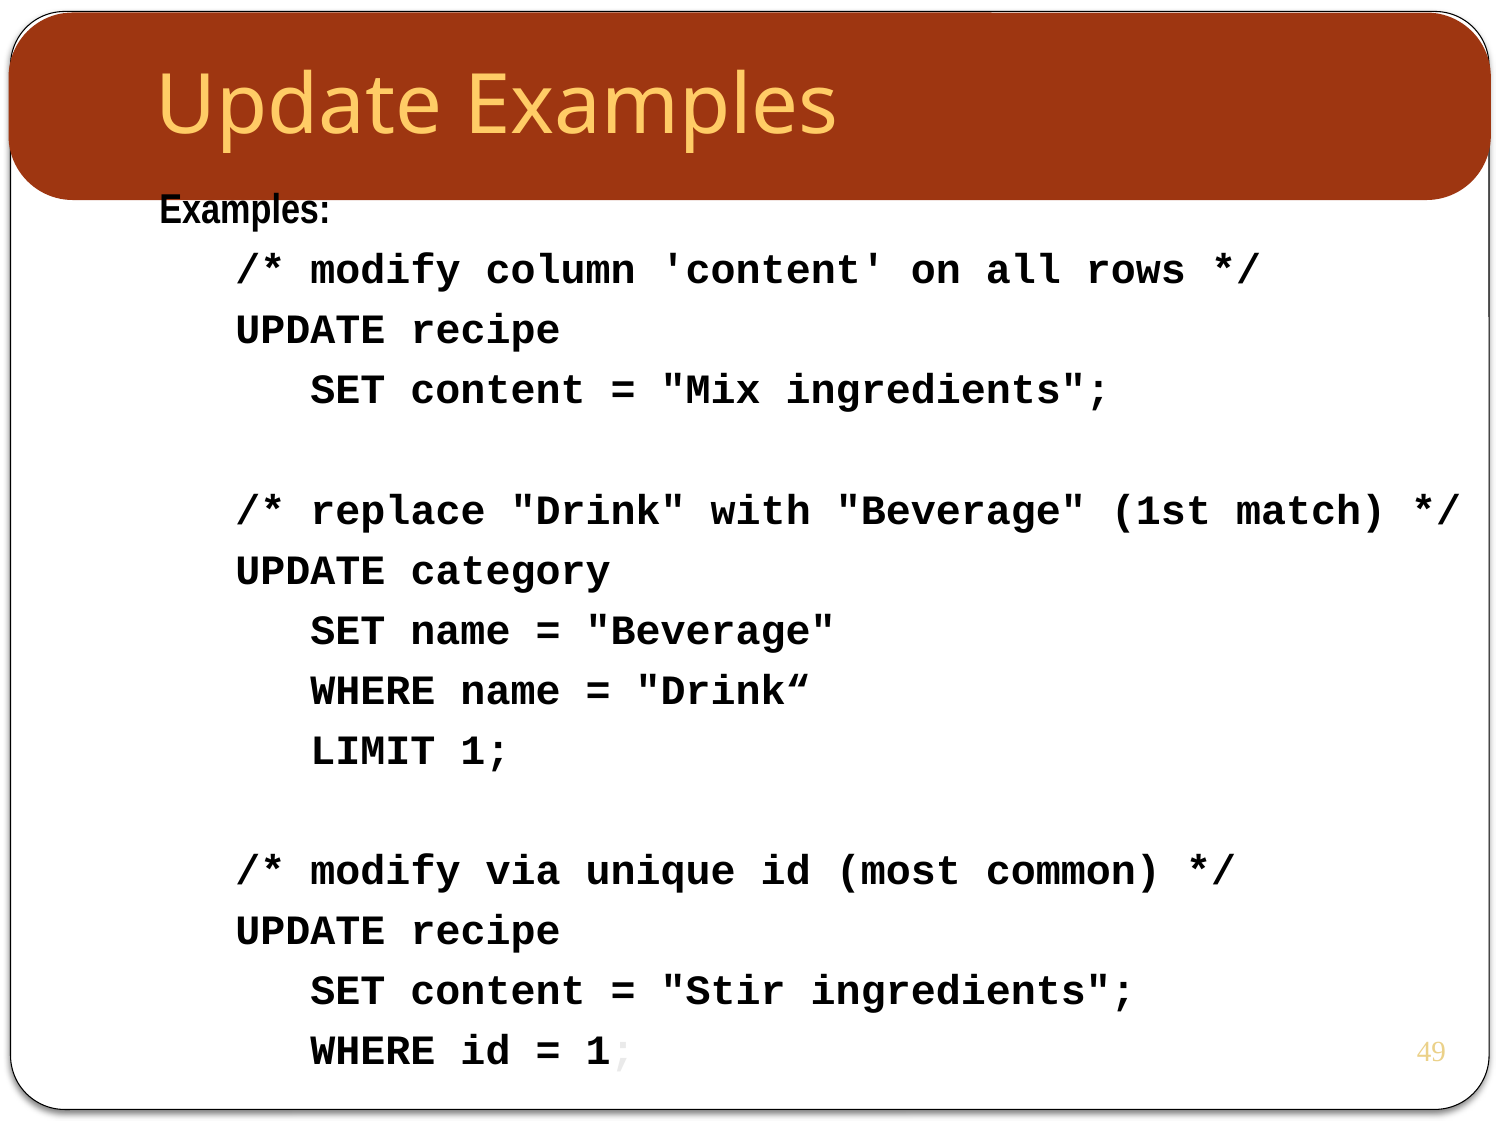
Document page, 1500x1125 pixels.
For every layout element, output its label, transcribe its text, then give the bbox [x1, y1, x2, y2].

text_box 49 [1149, 1024, 1462, 1099]
text_box Update Examples [155, 34, 1472, 166]
text_box Examples: /* modify column 'content' on all rows */ UPDATE recipe SET content = "Mix ingredients"; /* replace "Drink" with "Beverage" (1st match) */ UPDATE category SET name = "Beverage" WHERE name = "Drink“ LIMIT 1; /* modify via unique id (most common) */ UPDATE recipe SET content = "Stir ingredients"; WHERE id = 1; [159, 187, 1472, 1101]
